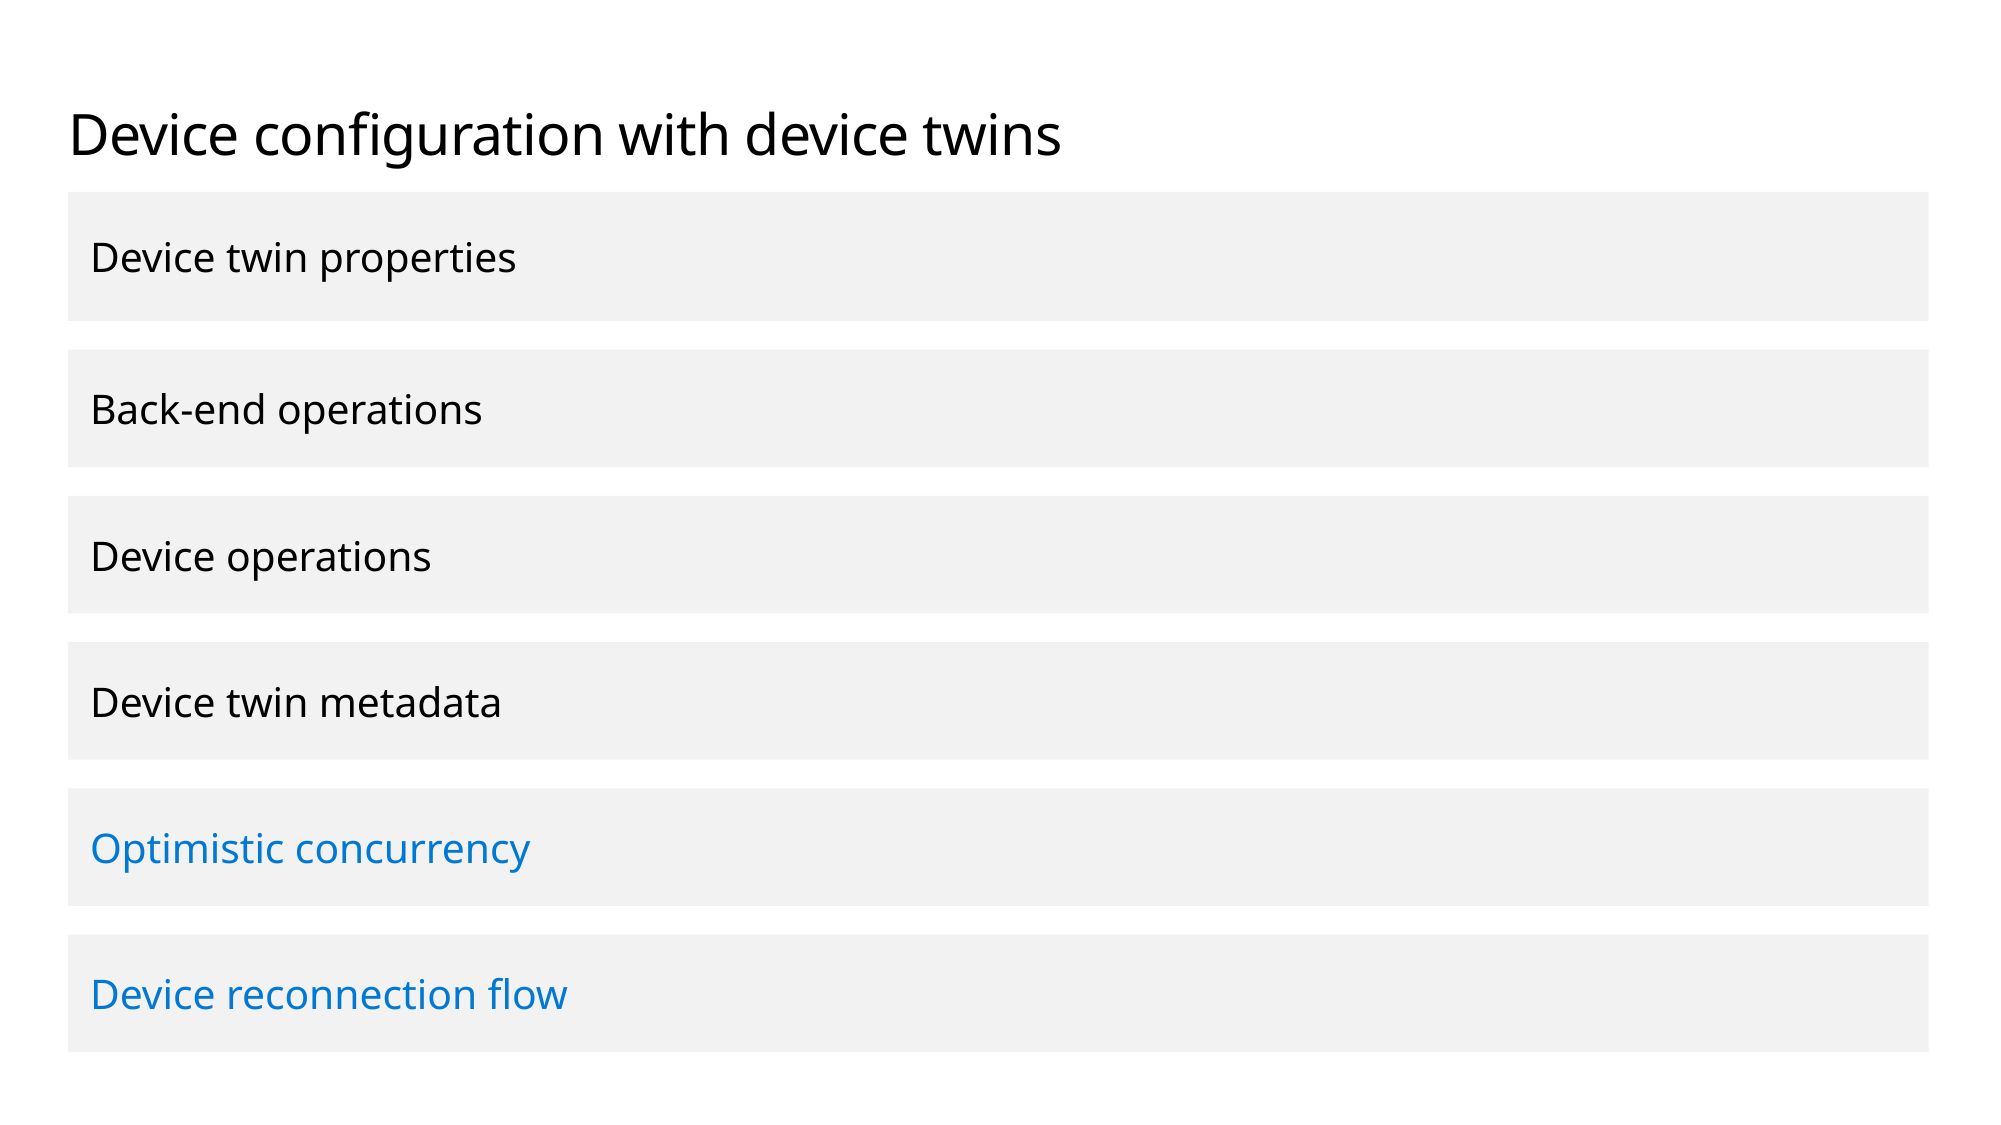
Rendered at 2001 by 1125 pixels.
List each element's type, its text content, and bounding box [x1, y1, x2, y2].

text_box Device operations [67, 495, 1929, 614]
text_box Device reconnection flow [67, 934, 1929, 1053]
text_box Device twin metadata [67, 642, 1929, 760]
text_box Device twin properties [67, 191, 1929, 321]
text_box Optimistic concurrency [67, 788, 1929, 906]
title Device configuration with device twins [68, 101, 1930, 168]
text_box Back-end operations [67, 349, 1929, 468]
